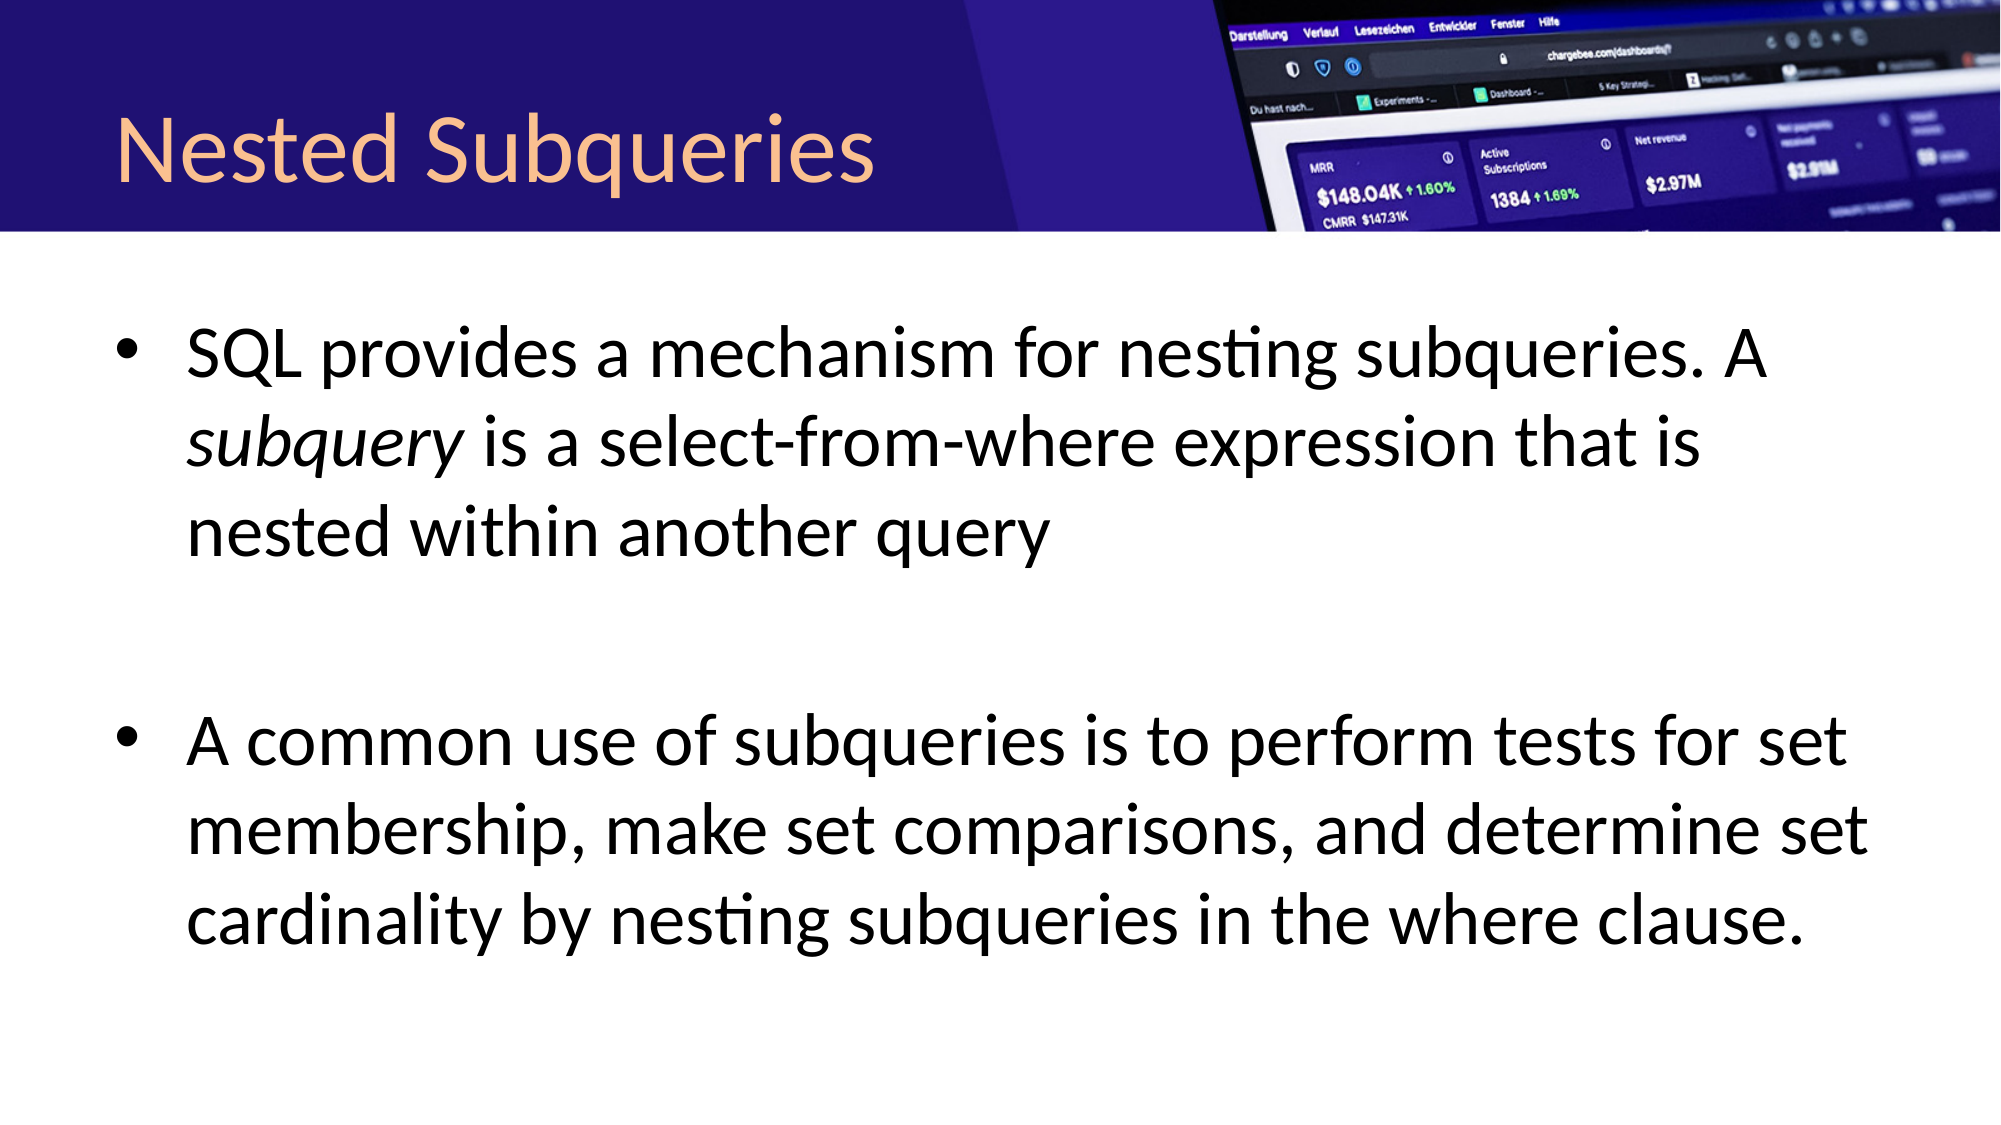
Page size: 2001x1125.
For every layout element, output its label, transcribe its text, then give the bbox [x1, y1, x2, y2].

title Nested Subqueries [99, 22, 1913, 262]
list SQL provides a mechanism for nesting subqueries. A subquery is a select-from-where expression that is nested within another query A common use of subqueries is to perform tests for set membership, make set comparisons, and determine set cardinality by nesting subqueries in the where clause. [99, 295, 1913, 1034]
picture [0, 0, 2001, 1125]
